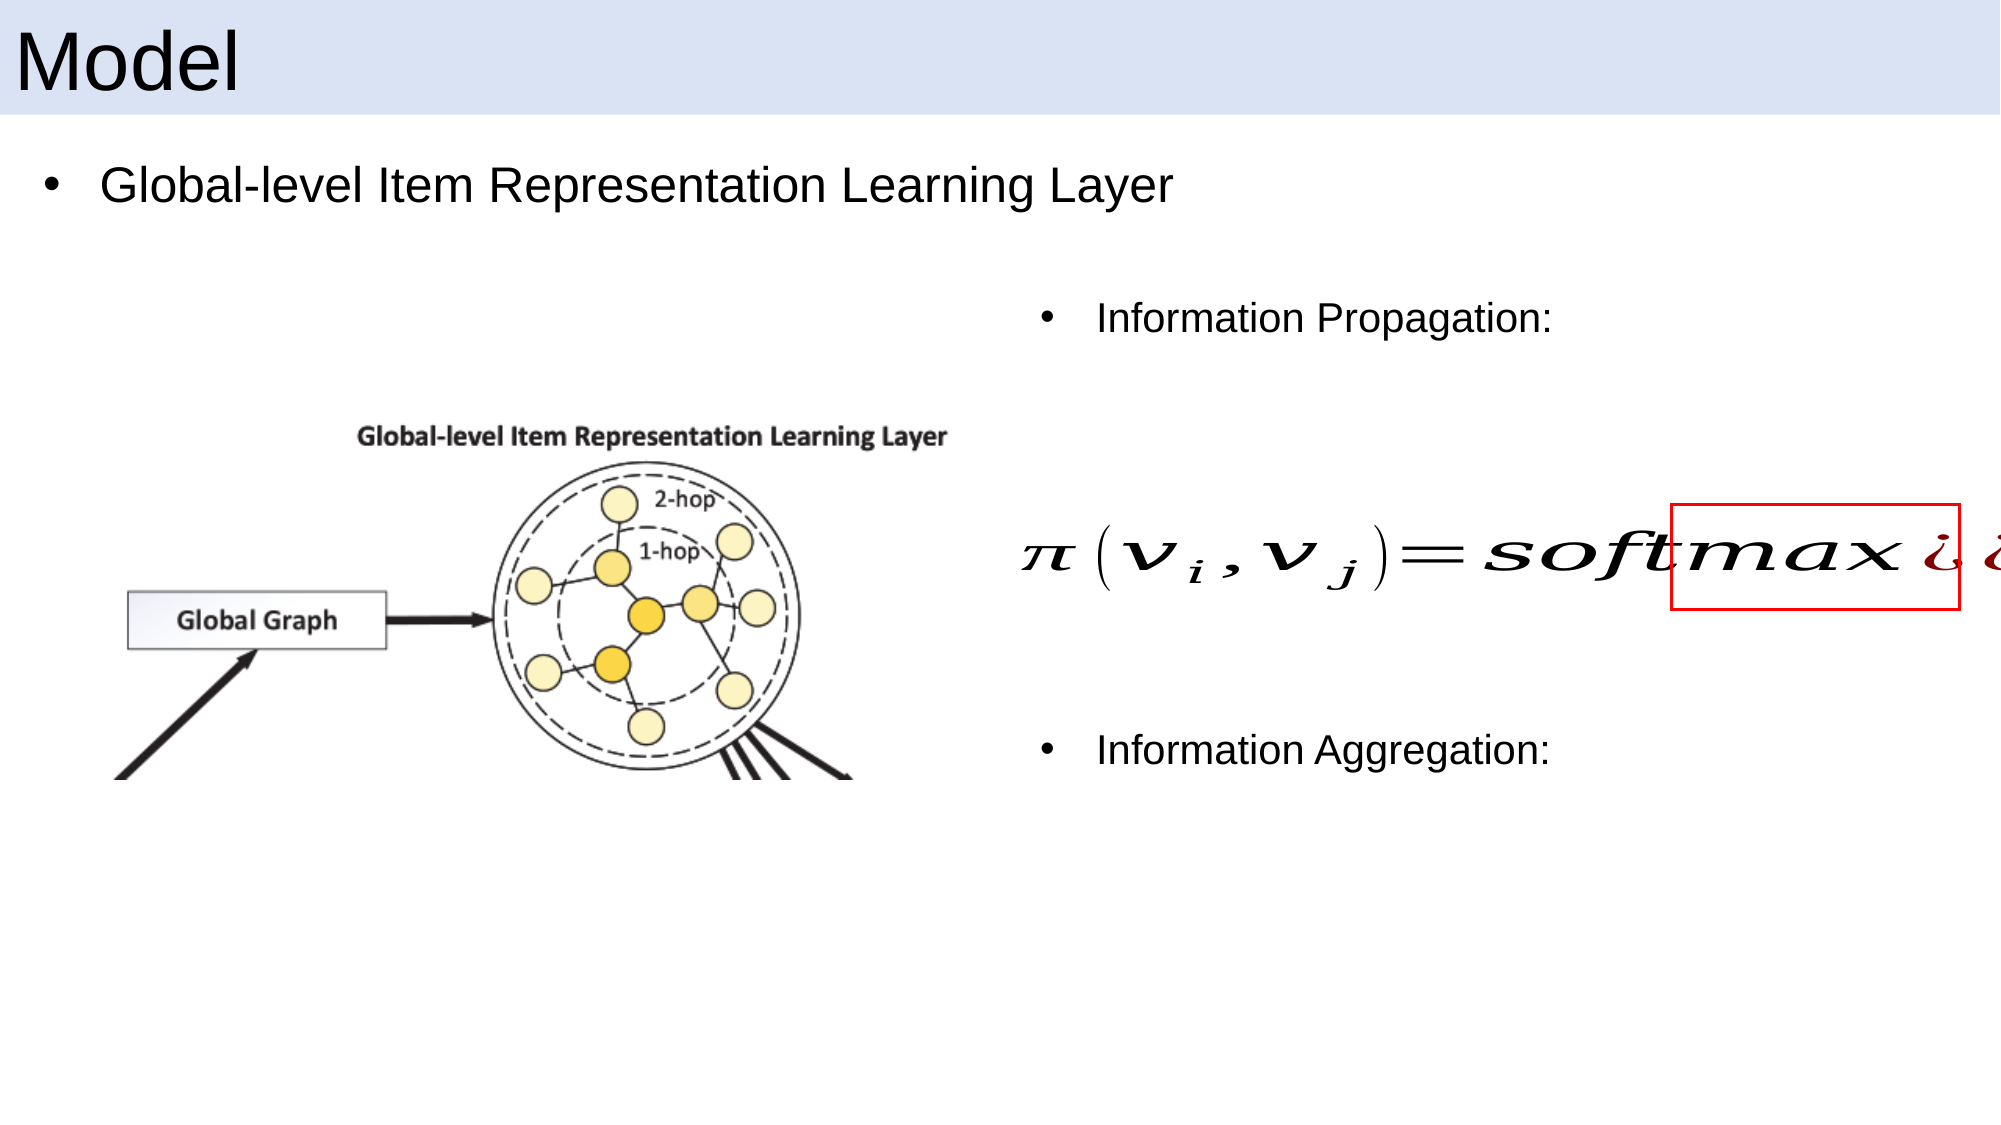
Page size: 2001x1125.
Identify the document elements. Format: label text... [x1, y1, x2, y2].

text_box Global-level Item Representation Learning Layer [28, 145, 1219, 221]
text_box Information Propagation: [1025, 283, 1626, 349]
picture [79, 377, 1000, 780]
text_box Information Aggregation: [1025, 715, 1672, 781]
text_box Model [0, 0, 2000, 115]
text_box [1671, 504, 1960, 610]
